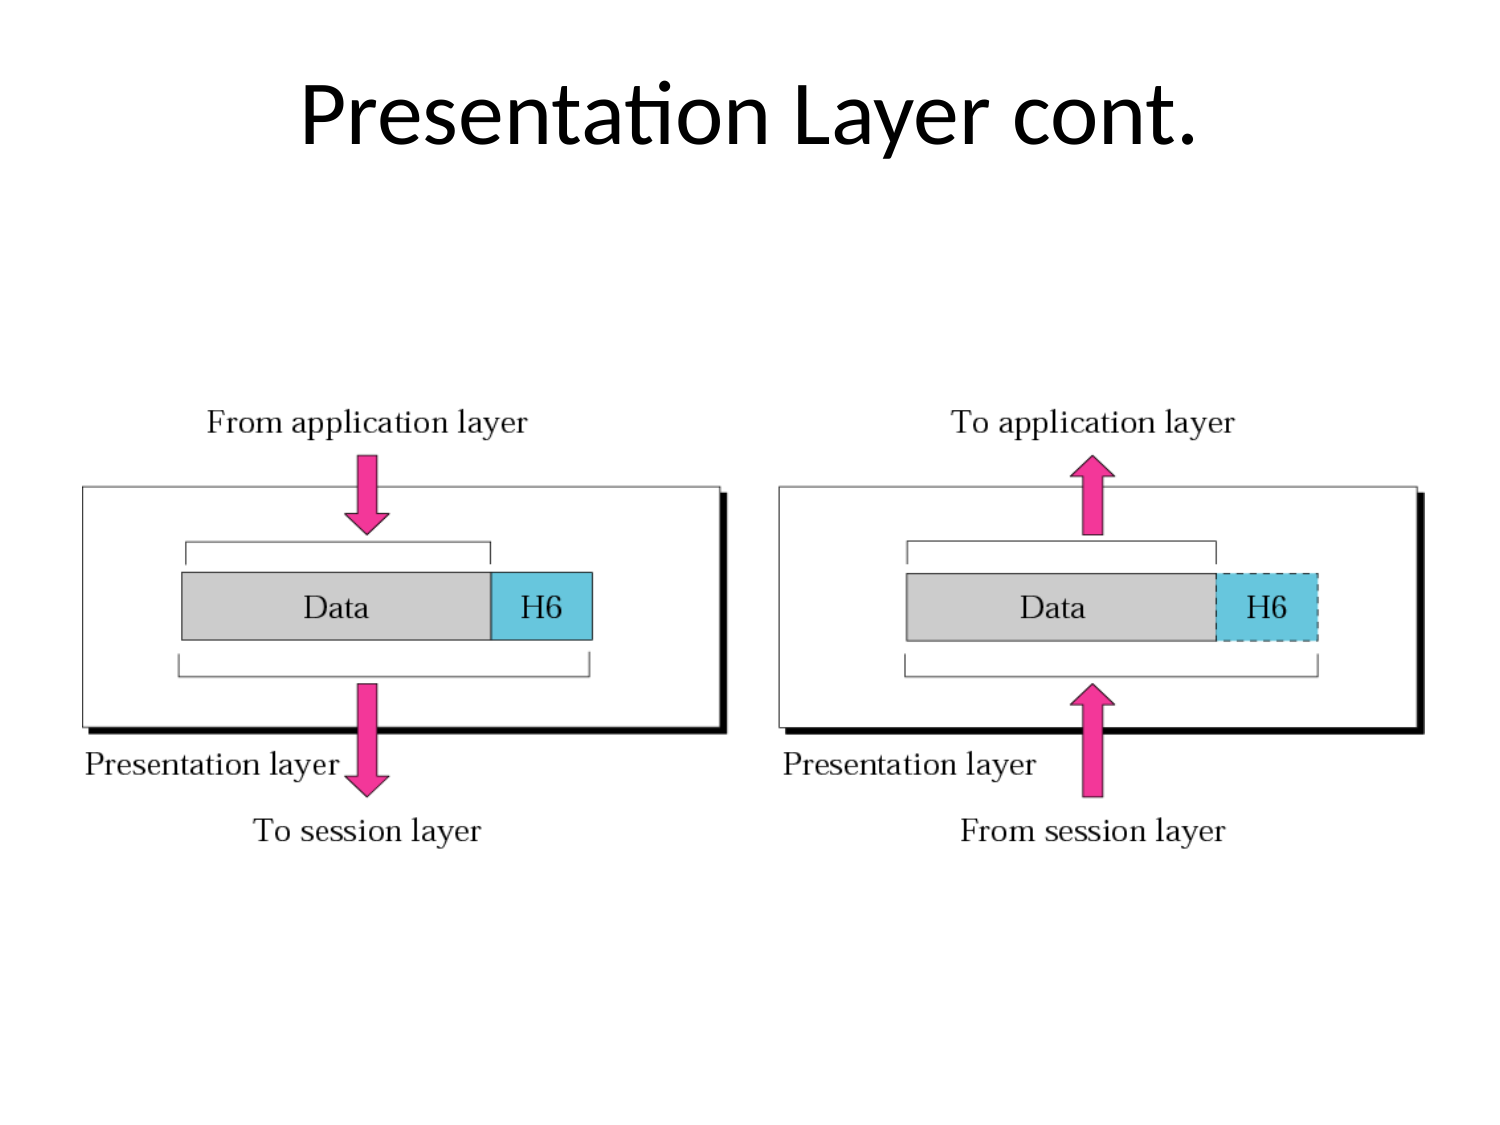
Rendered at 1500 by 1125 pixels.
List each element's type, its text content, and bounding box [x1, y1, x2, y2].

picture [82, 404, 1426, 851]
title Presentation Layer cont. [74, 44, 1426, 233]
